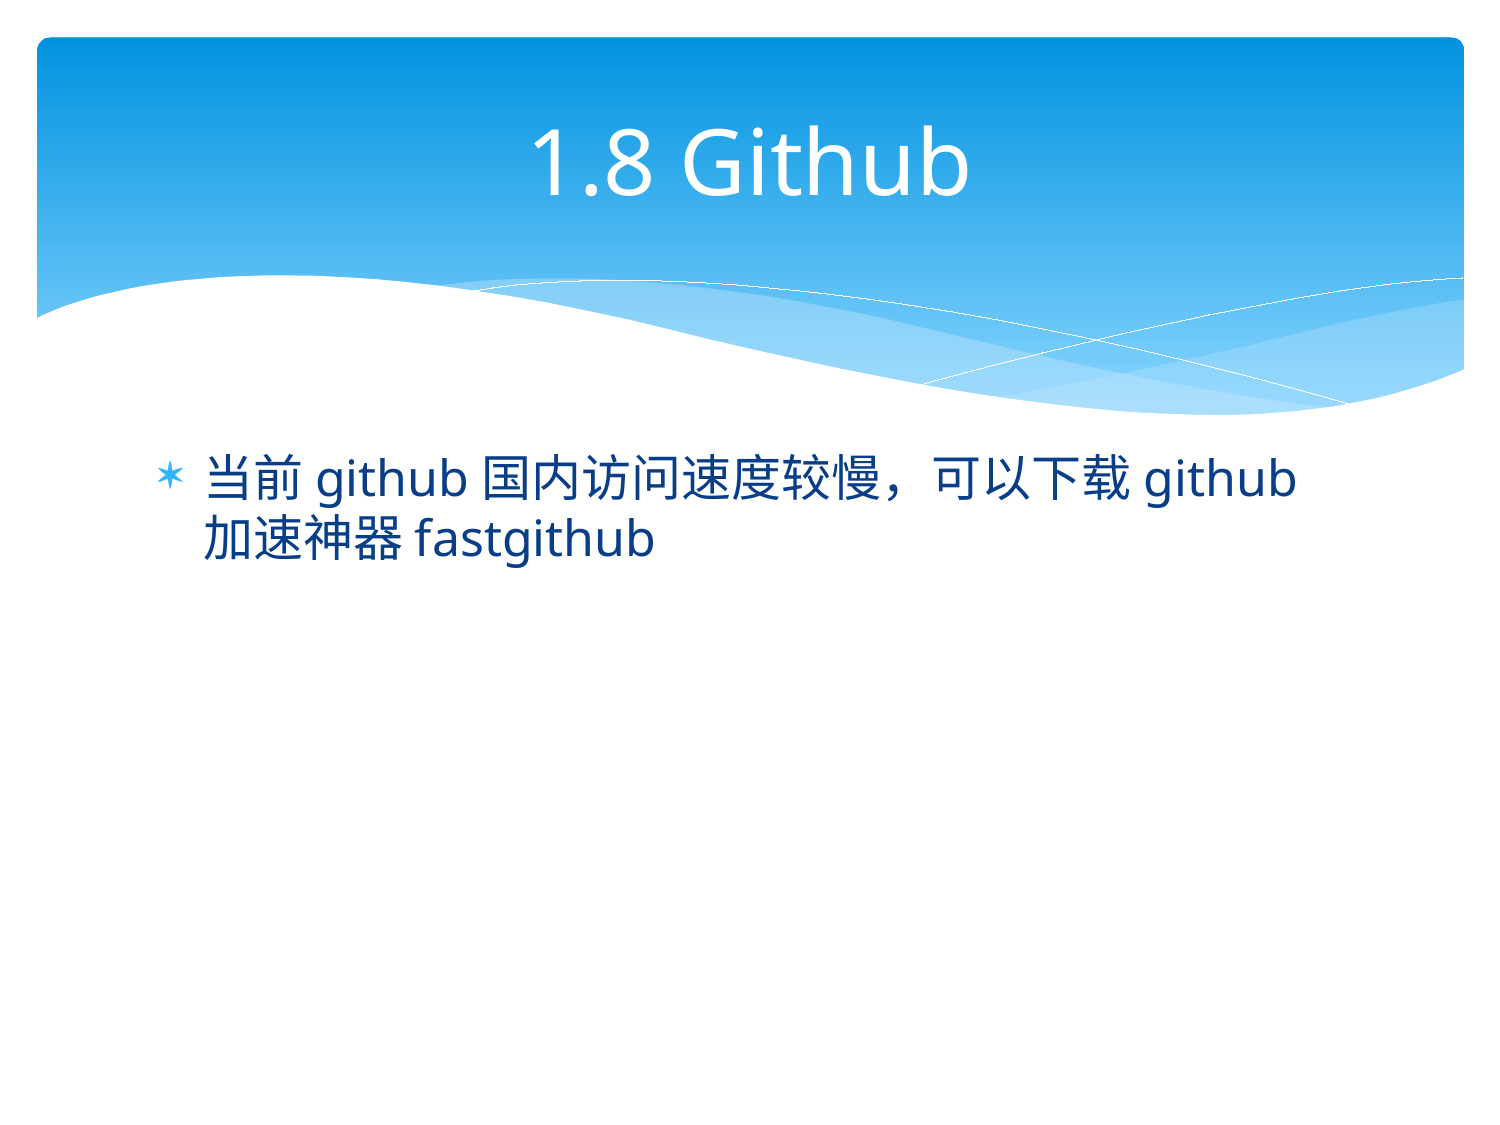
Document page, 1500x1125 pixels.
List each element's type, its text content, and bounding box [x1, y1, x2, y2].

title 1.8 Github [75, 55, 1425, 261]
list 当前github国内访问速度较慢，可以下载github加速神器fastgithub [143, 438, 1359, 1036]
